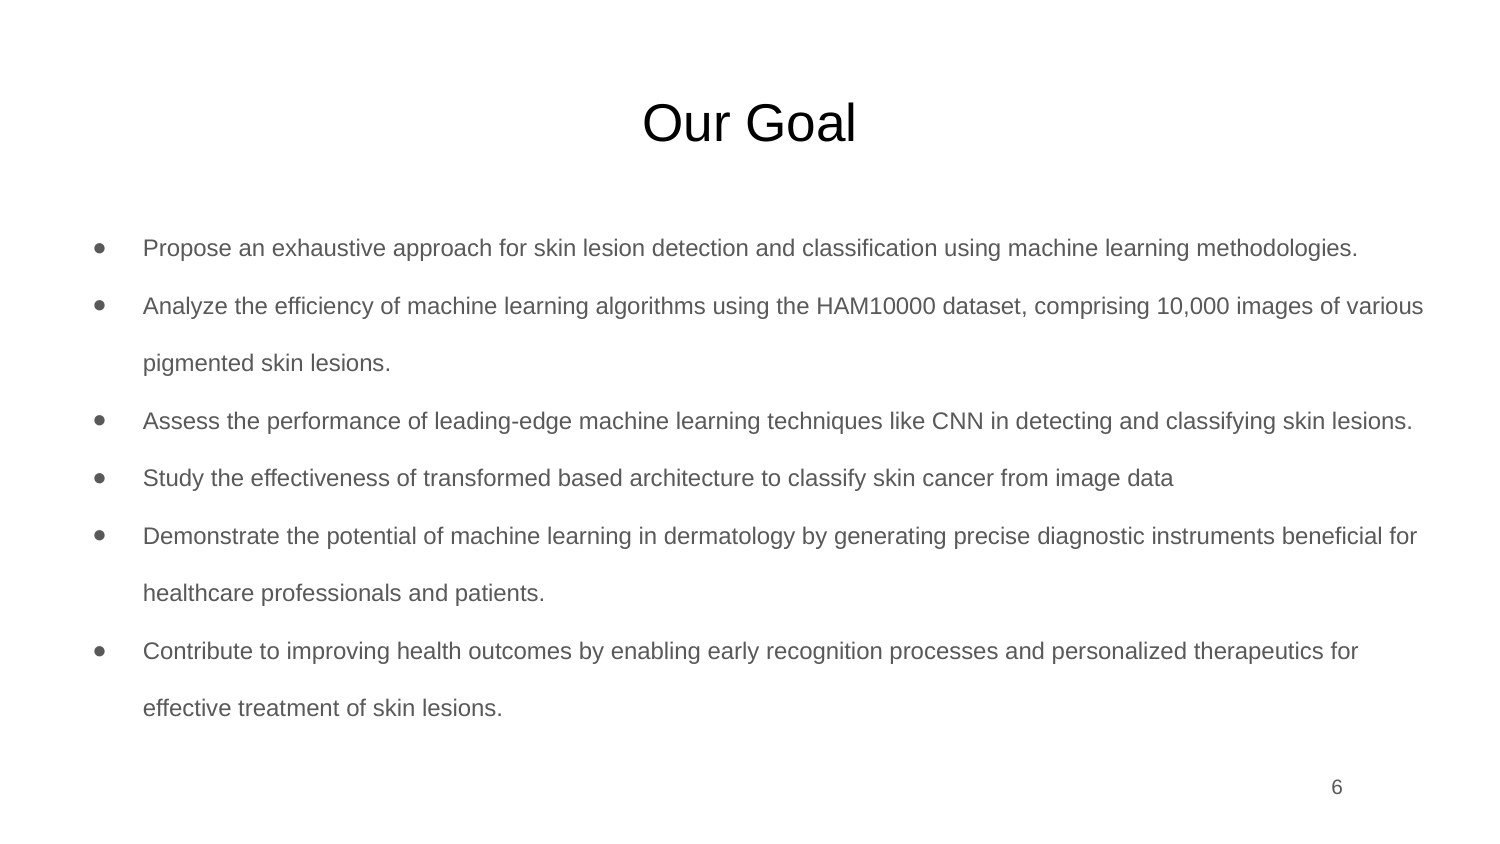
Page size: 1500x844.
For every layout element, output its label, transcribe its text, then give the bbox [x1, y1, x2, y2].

title Our Goal [51, 72, 1449, 167]
slide_number ‹#› [1147, 765, 1358, 811]
list Propose an exhaustive approach for skin lesion detection and classification using machine learning methodologies. Analyze the efficiency of machine learning algorithms using the HAM10000 dataset, comprising 10,000 images of various pigmented skin lesions. Assess the performance of leading-edge machine learning techniques like CNN in detecting and classifying skin lesions. Study the effectiveness of transformed based architecture to classify skin cancer from image data Demonstrate the potential of machine learning in dermatology by generating precise diagnostic instruments beneficial for healthcare professionals and patients. Contribute to improving health outcomes by enabling early recognition processes and personalized therapeutics for effective treatment of skin lesions. [51, 189, 1449, 750]
